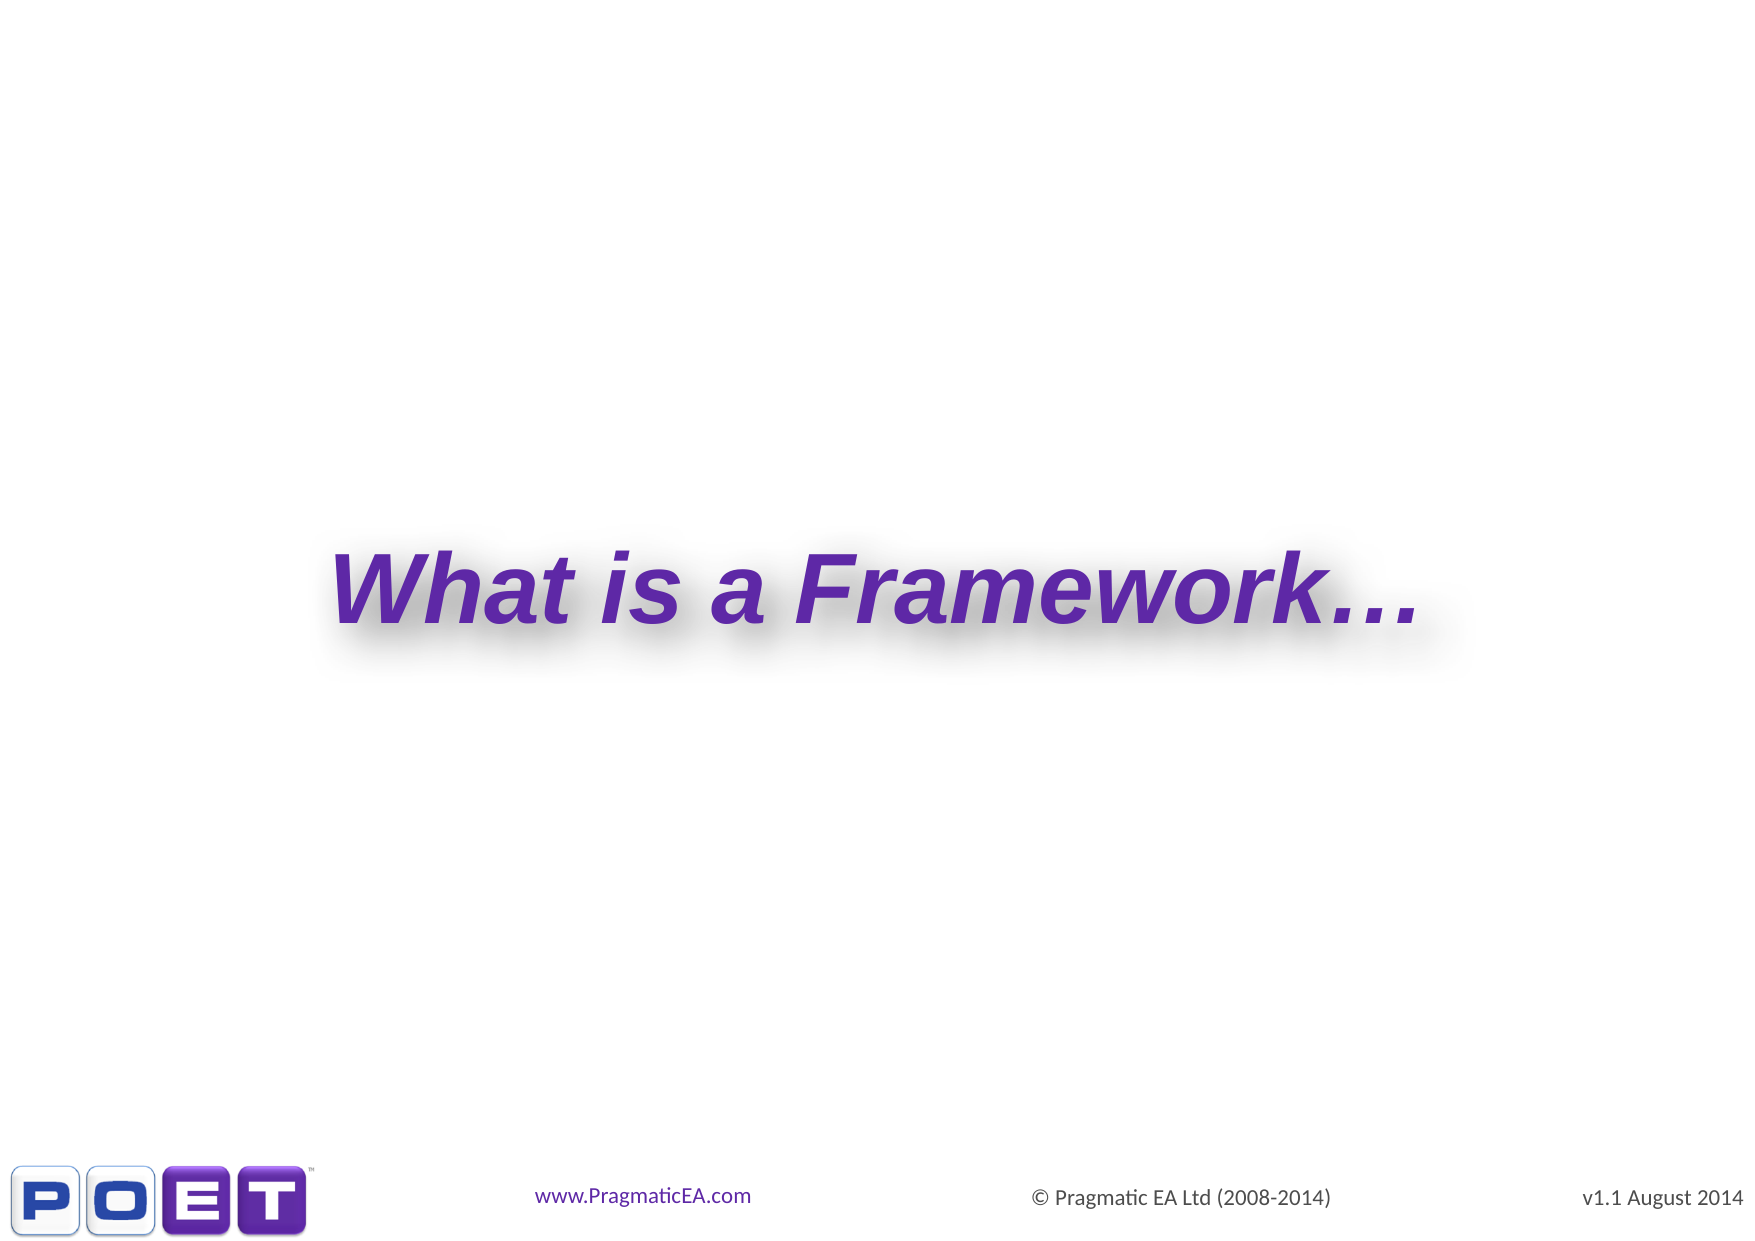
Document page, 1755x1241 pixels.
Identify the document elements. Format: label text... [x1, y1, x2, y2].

picture [7, 1160, 315, 1240]
title What is a Framework… [31, 20, 1725, 1148]
